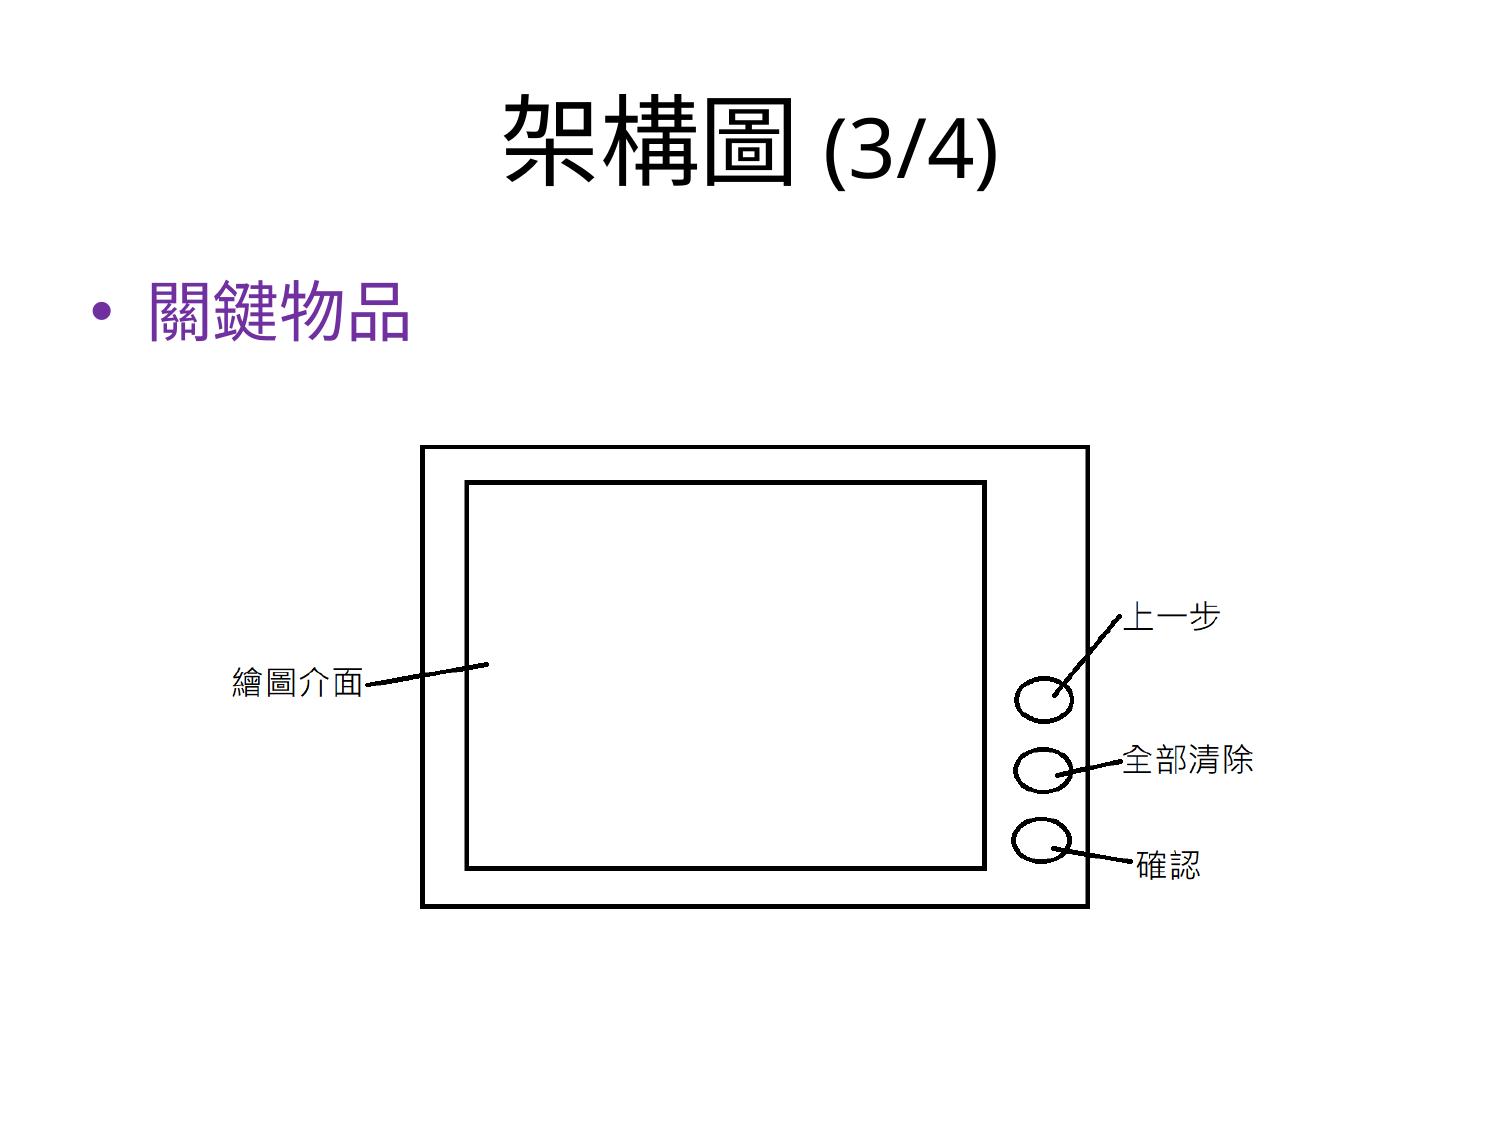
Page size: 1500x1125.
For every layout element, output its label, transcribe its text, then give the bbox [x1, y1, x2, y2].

picture [206, 408, 1267, 964]
title 架構圖(3/4) [75, 45, 1425, 233]
list 關鍵物品 [75, 262, 1425, 1005]
